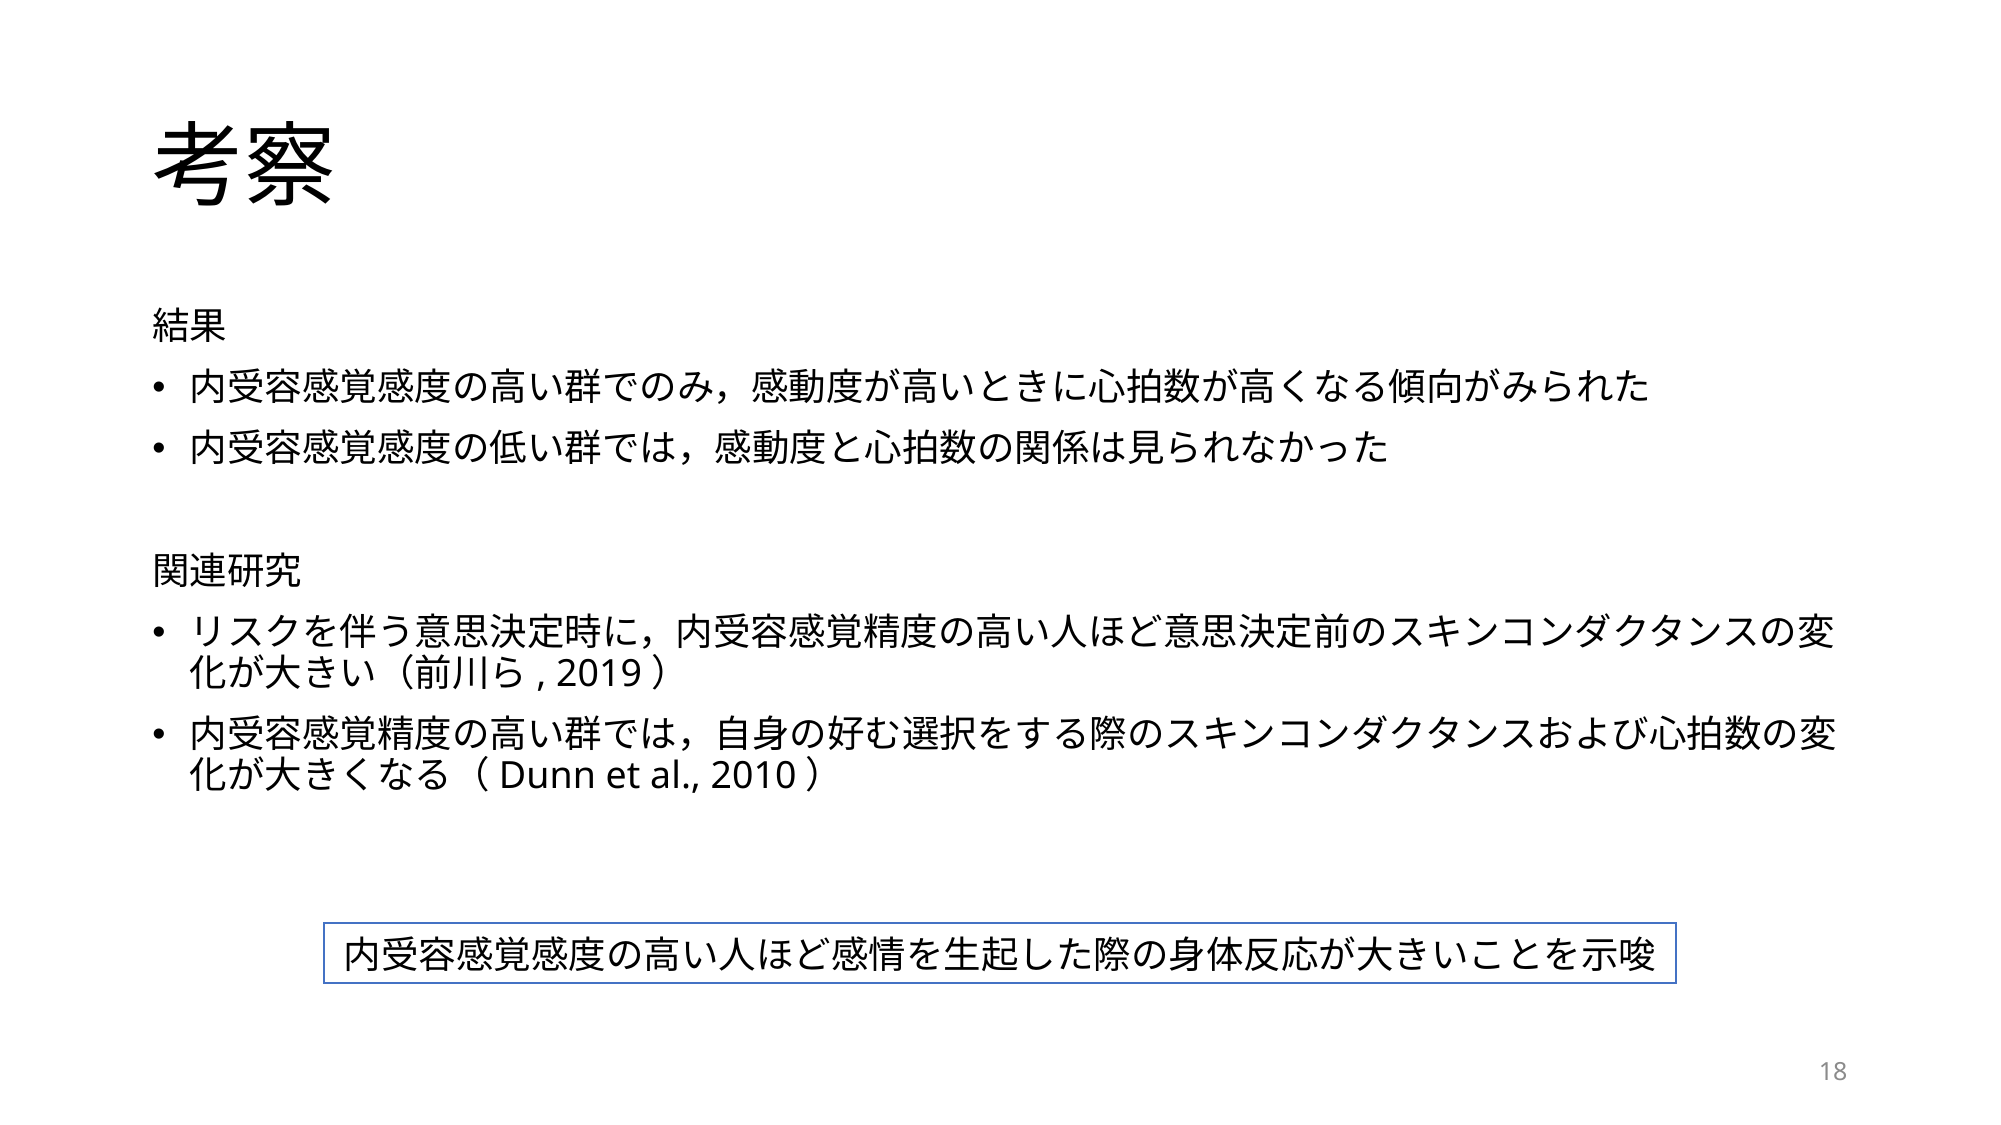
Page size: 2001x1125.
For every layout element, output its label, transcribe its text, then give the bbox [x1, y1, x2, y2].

slide_number 18 [1412, 1042, 1863, 1103]
title 考察 [137, 59, 1863, 278]
text_box 内受容感覚感度の高い人ほど感情を生起した際の身体反応が大きいことを示唆 [323, 922, 1677, 984]
list 結果 内受容感覚感度の高い群でのみ，感動度が高いときに心拍数が高くなる傾向がみられた 内受容感覚感度の低い群では，感動度と心拍数の関係は見られなかった 関連研究 リスクを伴う意思決定時に，内受容感覚精度の高い人ほど意思決定前のスキンコンダクタンスの変化が大きい（前川ら, 2019） 内受容感覚精度の高い群では，自身の好む選択をする際のスキンコンダクタンスおよび心拍数の変化が大きくなる（Dunn et al., 2010） [137, 299, 1863, 1022]
